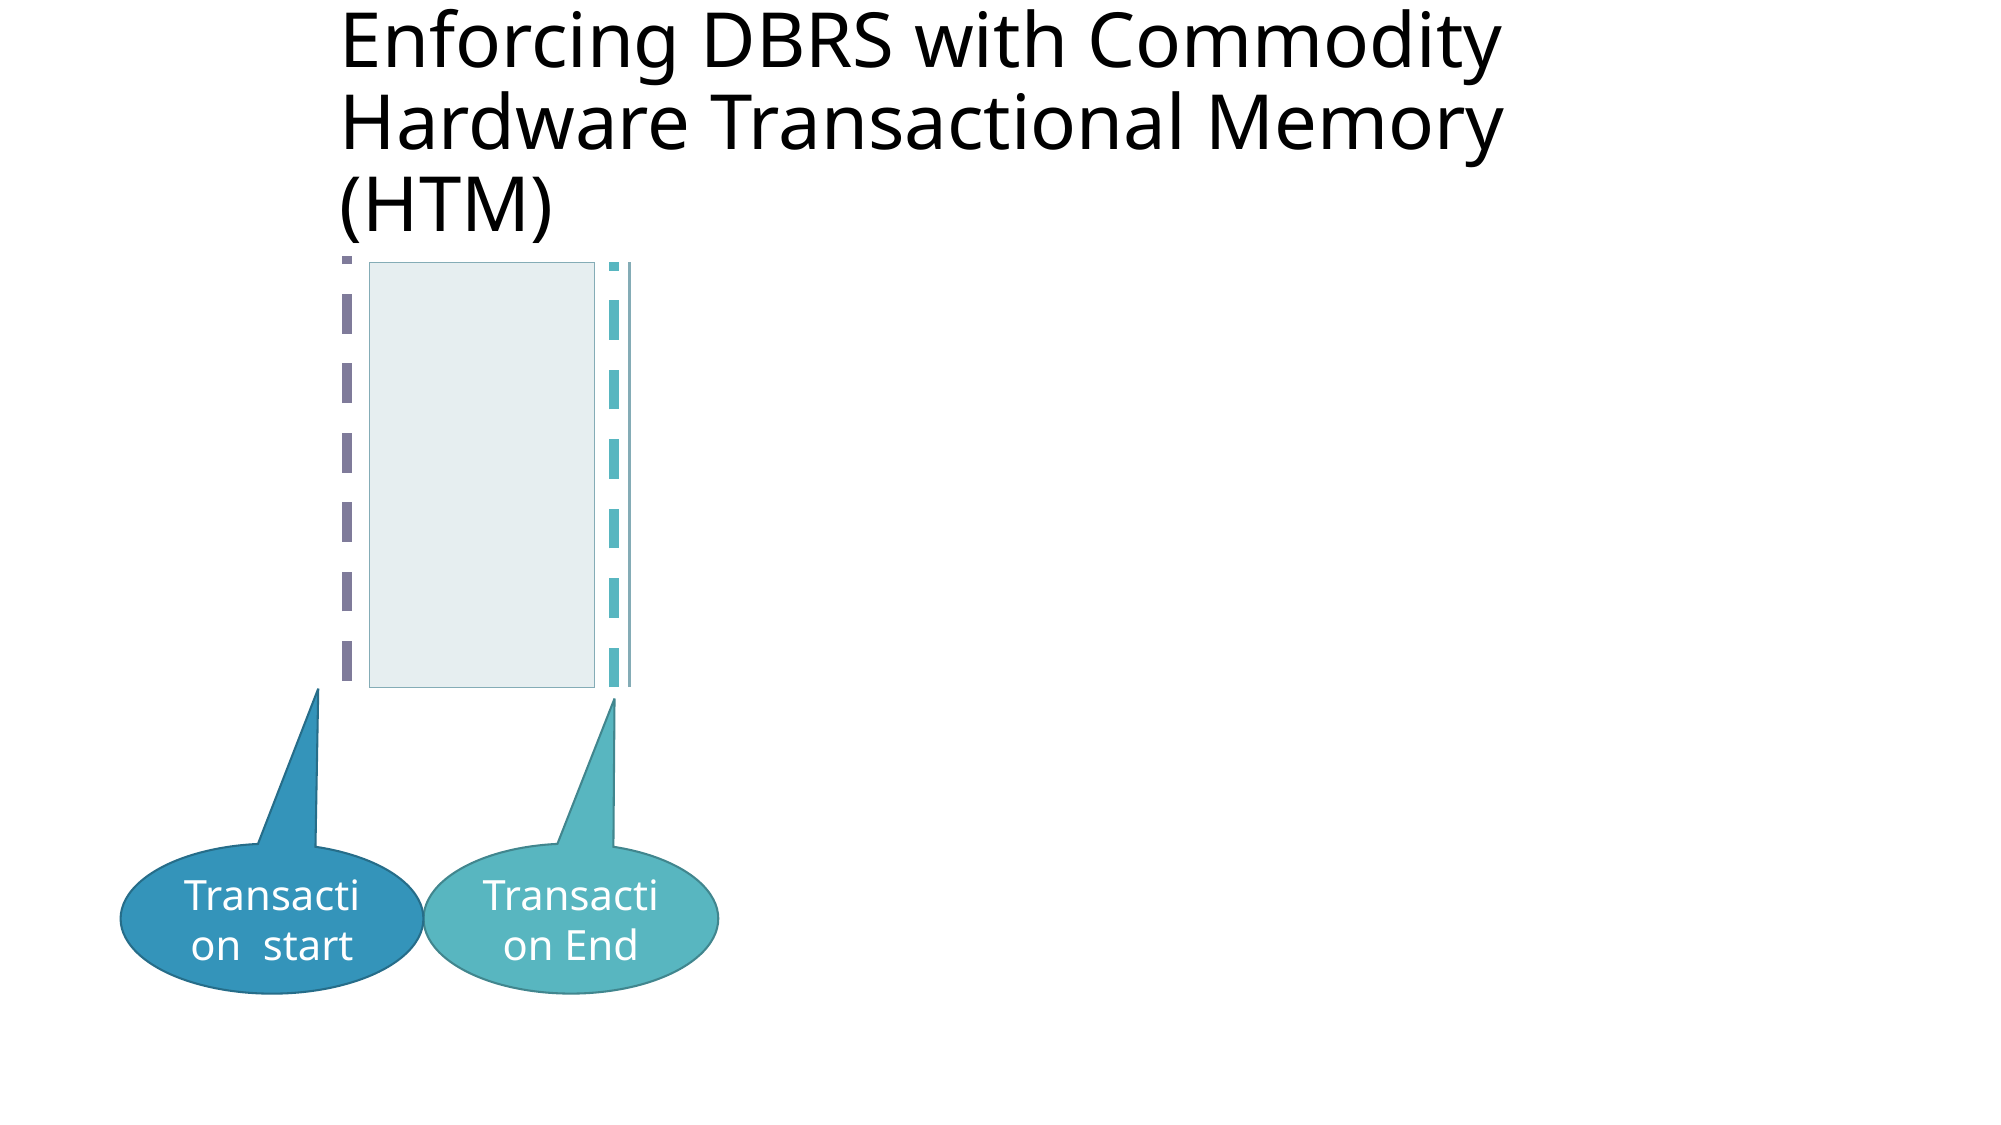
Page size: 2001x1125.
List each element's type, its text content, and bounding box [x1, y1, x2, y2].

text_box Transaction start [119, 688, 425, 995]
title Enforcing DBRS with Commodity Hardware Transactional Memory (HTM) [324, 0, 1675, 256]
text_box [369, 262, 595, 688]
text_box Transaction End [423, 698, 720, 995]
